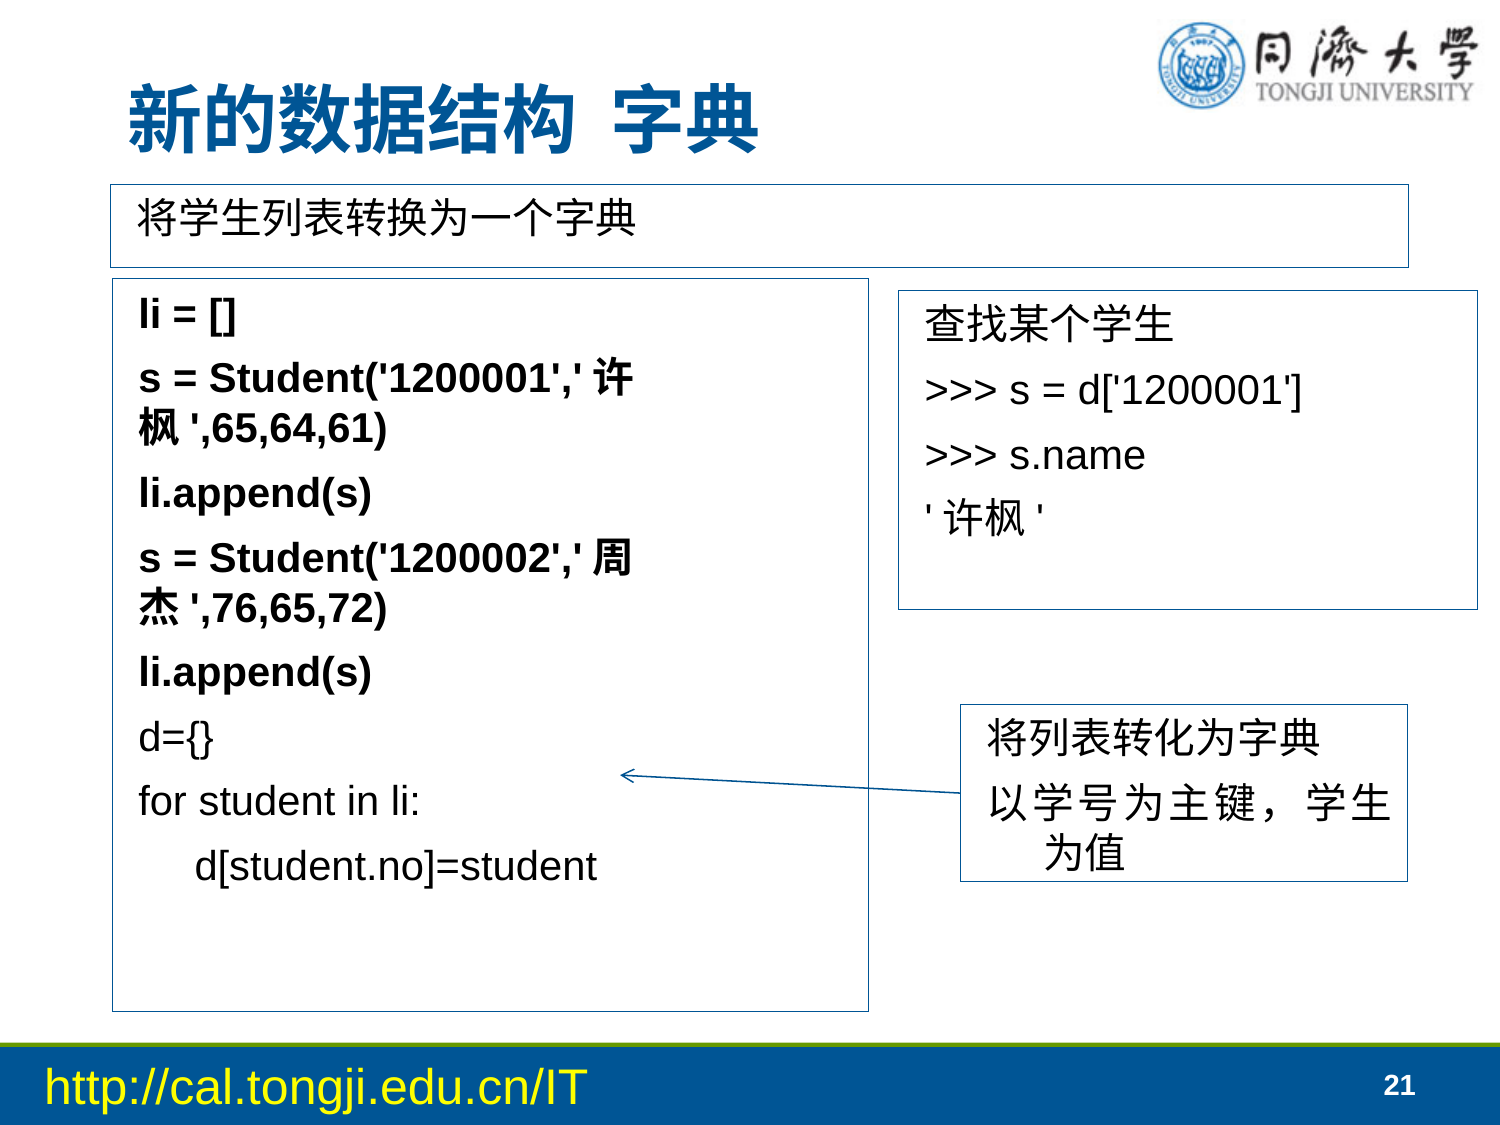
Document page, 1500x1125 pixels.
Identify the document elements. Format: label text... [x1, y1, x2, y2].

text_box li = [] s = Student('1200001','许枫',65,64,61) li.append(s) s = Student('1200002','周杰',76,65,72) li.append(s) d={} for student in li: d[student.no]=student [112, 278, 869, 1012]
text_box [619, 774, 961, 794]
title 新的数据结构 字典 [112, 42, 1471, 173]
text_box 将学生列表转换为一个字典 [110, 184, 1409, 268]
picture [1145, 19, 1495, 113]
text_box 查找某个学生 >>> s = d['1200001'] >>> s.name '许枫' [898, 290, 1478, 610]
text_box 将列表转化为字典 以学号为主键，学生为值 [960, 704, 1408, 882]
